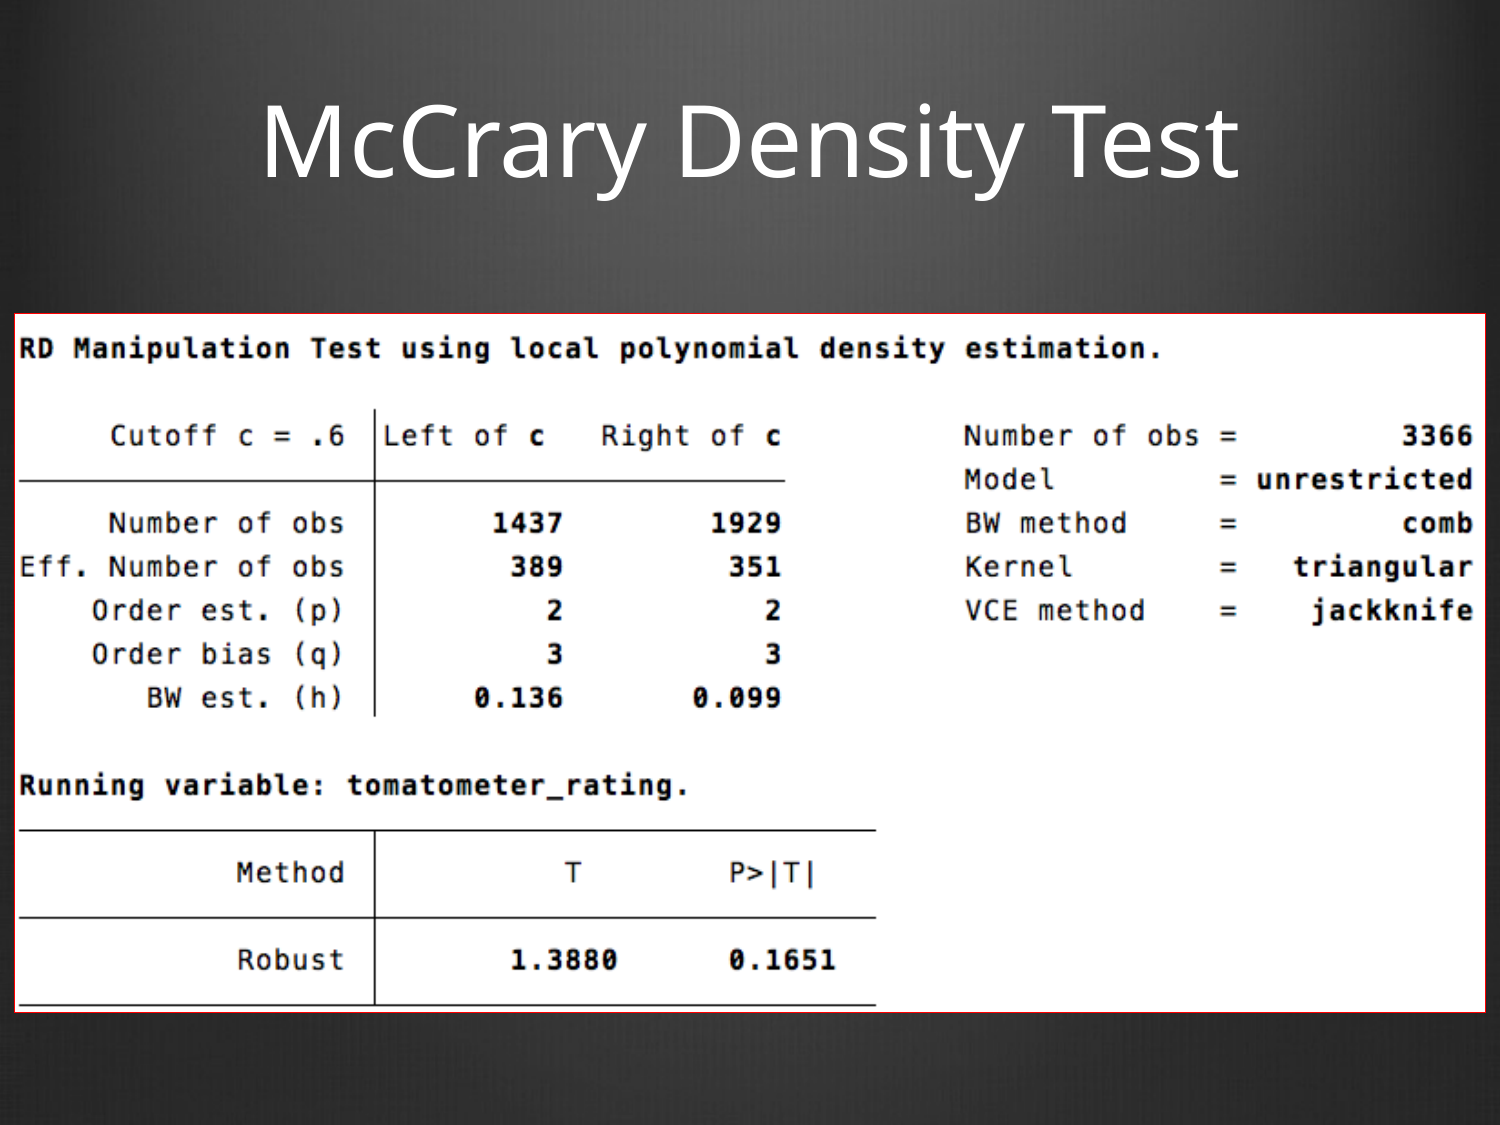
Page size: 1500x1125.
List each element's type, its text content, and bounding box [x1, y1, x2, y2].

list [14, 313, 1485, 1013]
title McCrary Density Test [112, 19, 1388, 255]
